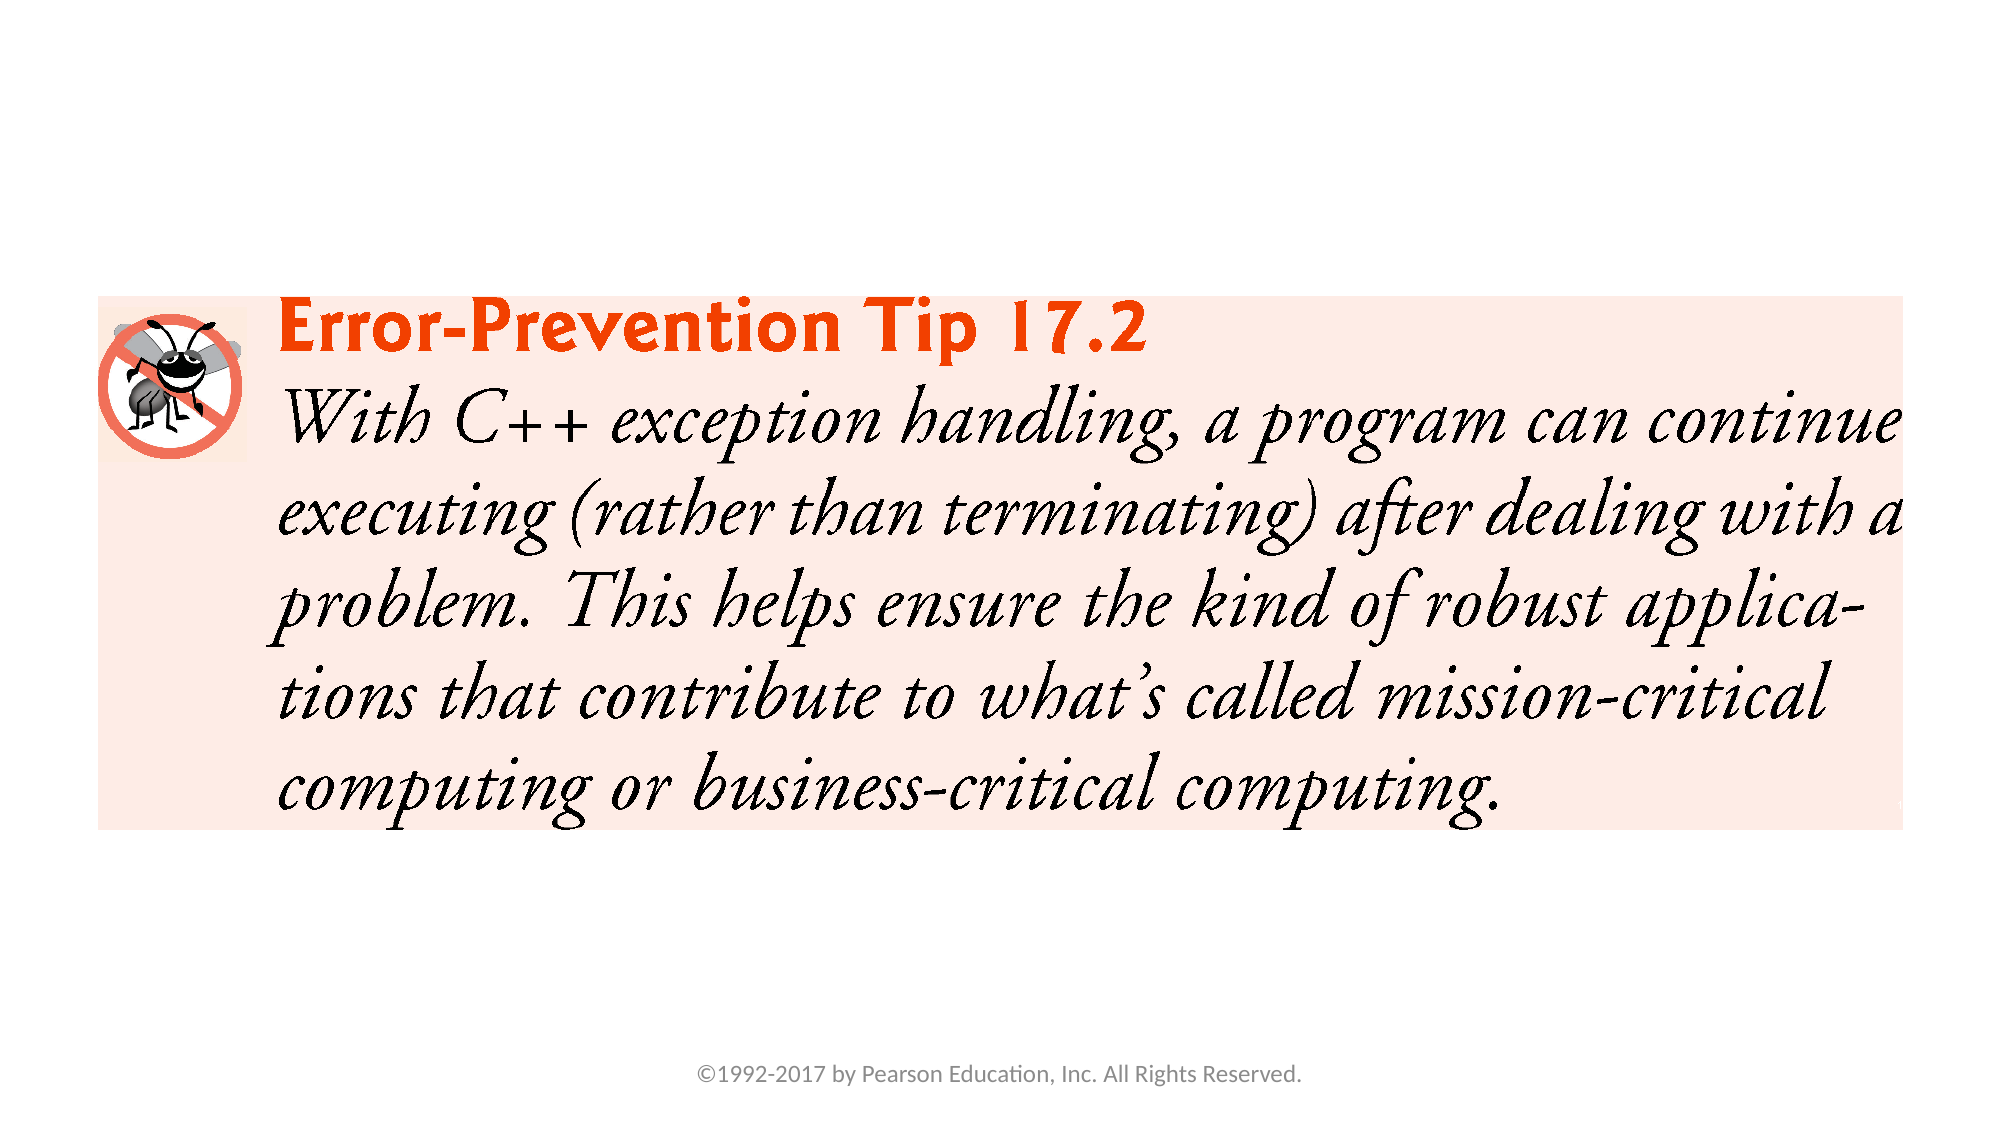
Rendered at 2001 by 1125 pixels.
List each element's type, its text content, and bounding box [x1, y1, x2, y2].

picture [0, 198, 2000, 927]
footer ©1992-2017 by Pearson Education, Inc. All Rights Reserved. [662, 1042, 1338, 1103]
